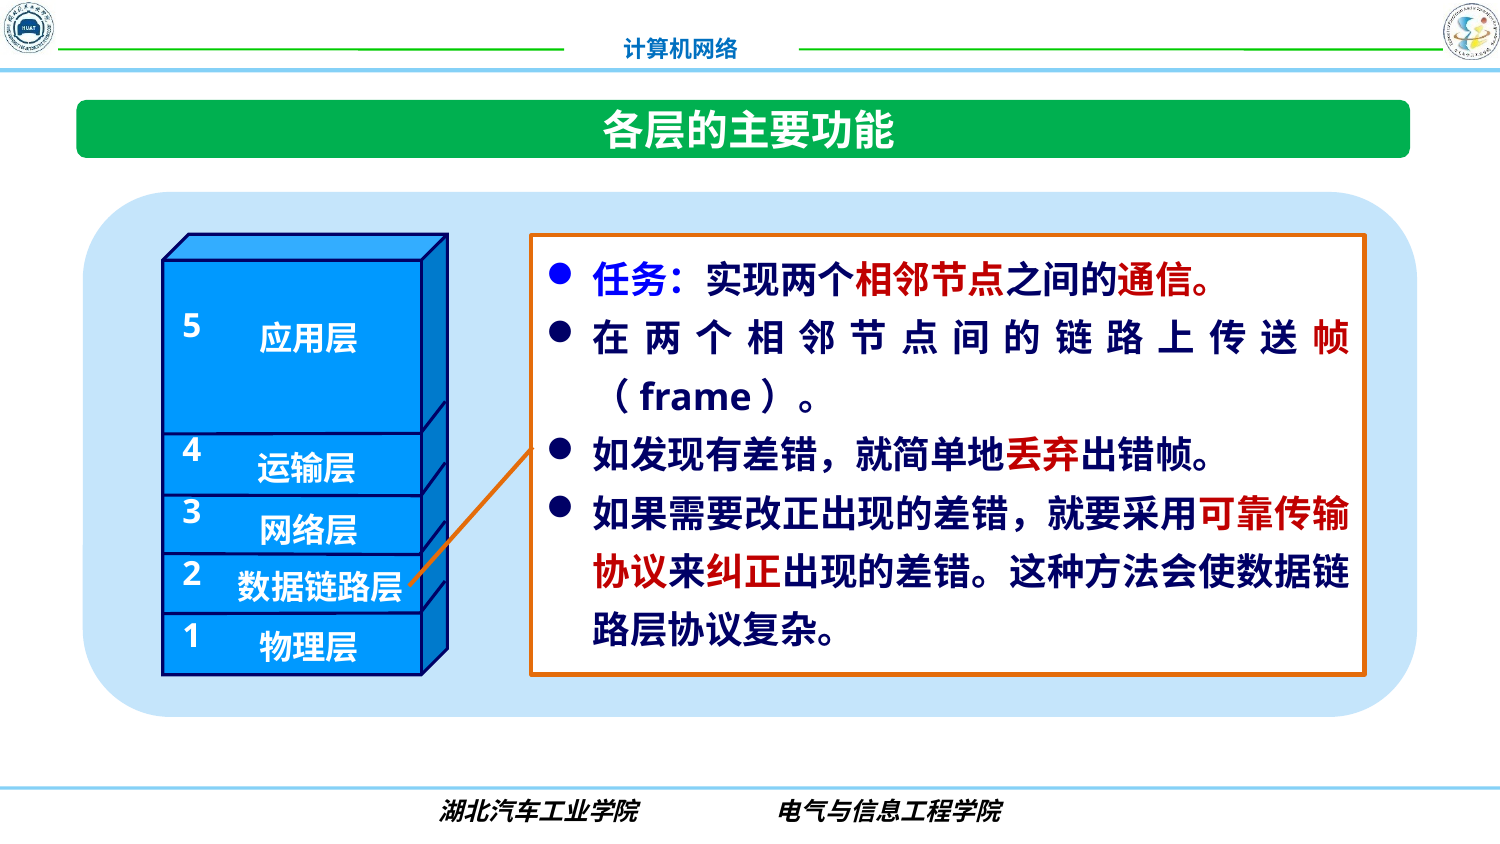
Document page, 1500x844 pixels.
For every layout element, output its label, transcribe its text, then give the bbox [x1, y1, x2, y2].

picture [0, 0, 58, 57]
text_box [161, 233, 448, 704]
text_box [80, 189, 1420, 720]
picture [1443, 3, 1500, 60]
text_box 任务：实现两个相邻节点之间的通信。 在两个相邻节点间的链路上传送帧（frame）。 如发现有差错，就简单地丢弃出错帧。 如果需要改正出现的差错，就要采用可靠传输协议来纠正出现的差错。这种方法会使数据链路层协议复杂。 [452, 233, 1367, 677]
list 各层的主要功能 [204, 99, 1293, 158]
